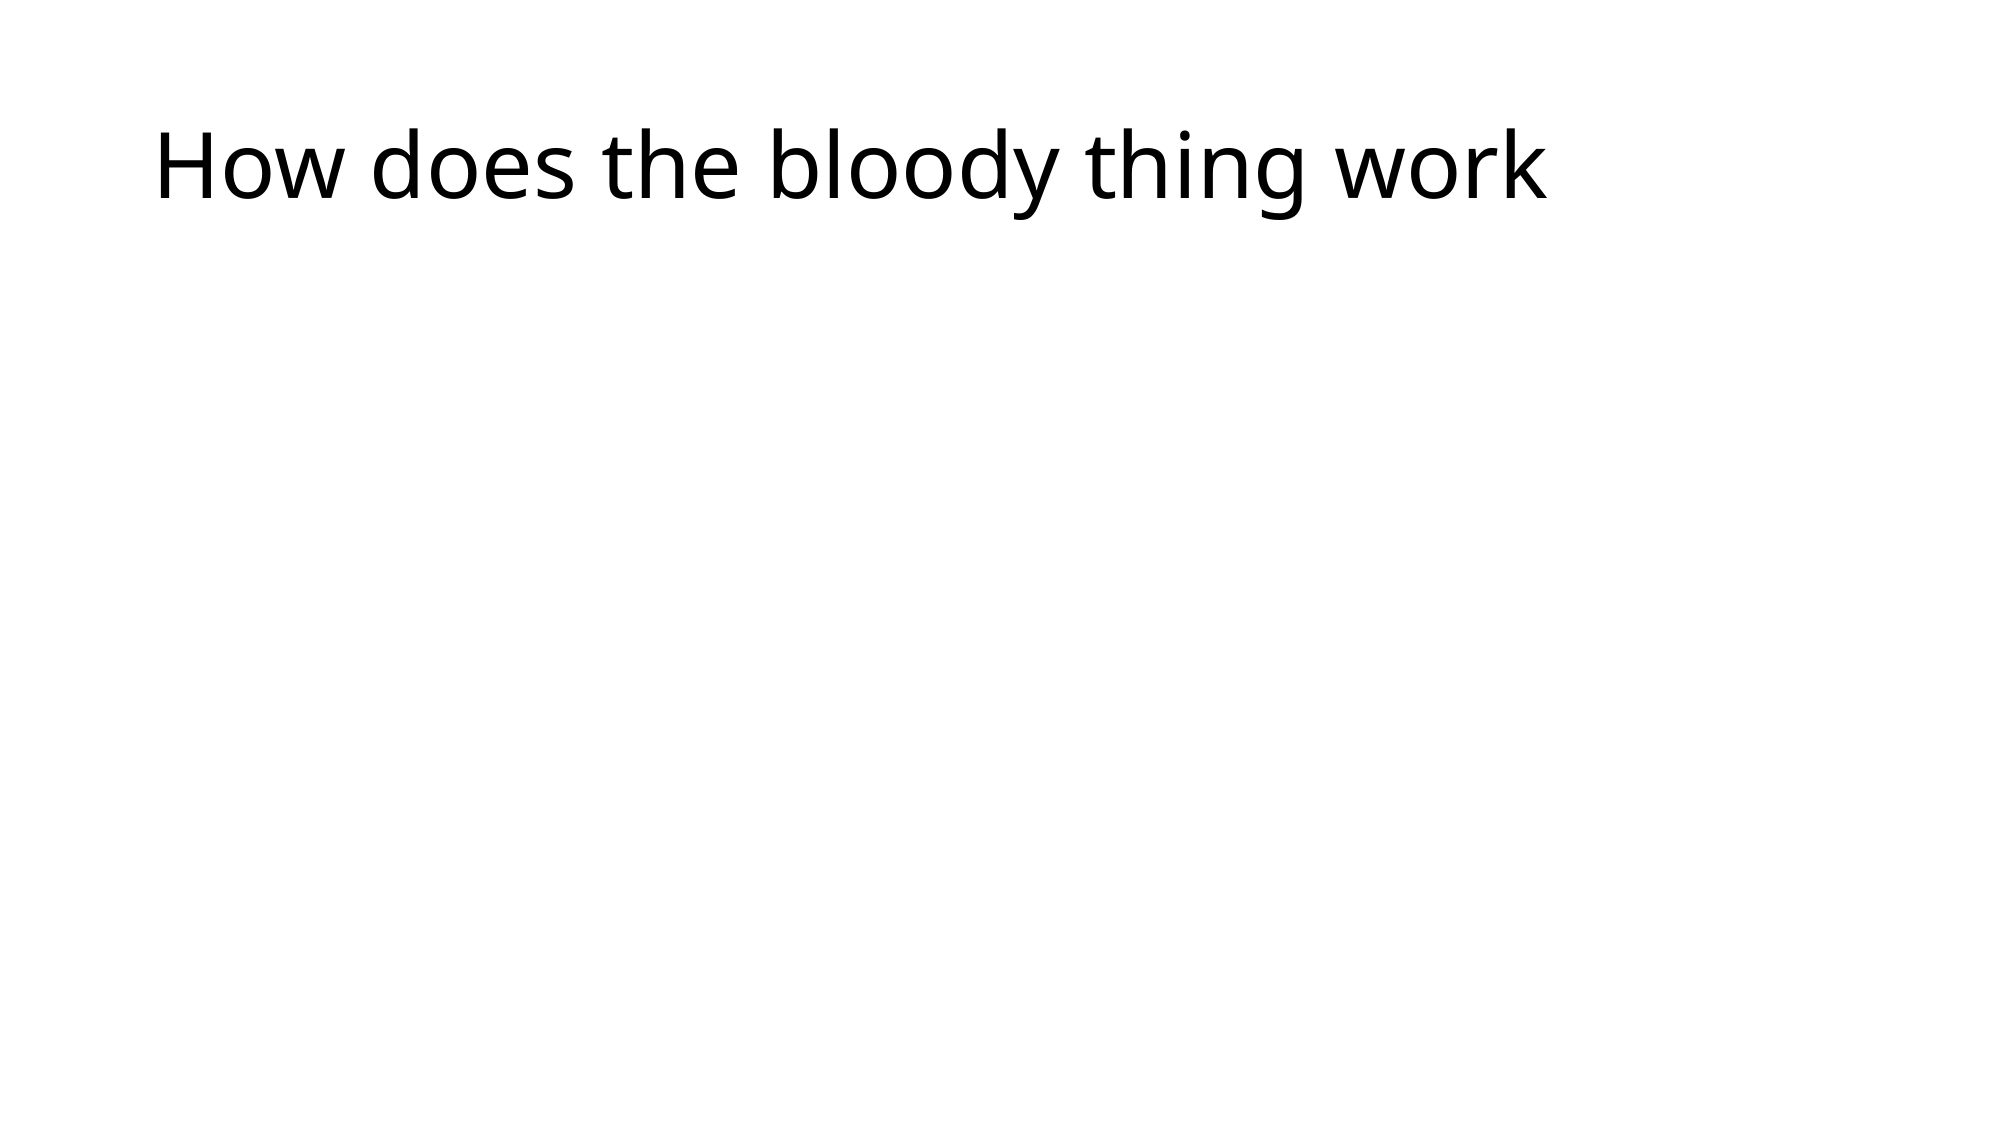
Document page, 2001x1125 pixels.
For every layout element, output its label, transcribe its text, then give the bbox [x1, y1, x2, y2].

title How does the bloody thing work [137, 59, 1863, 278]
